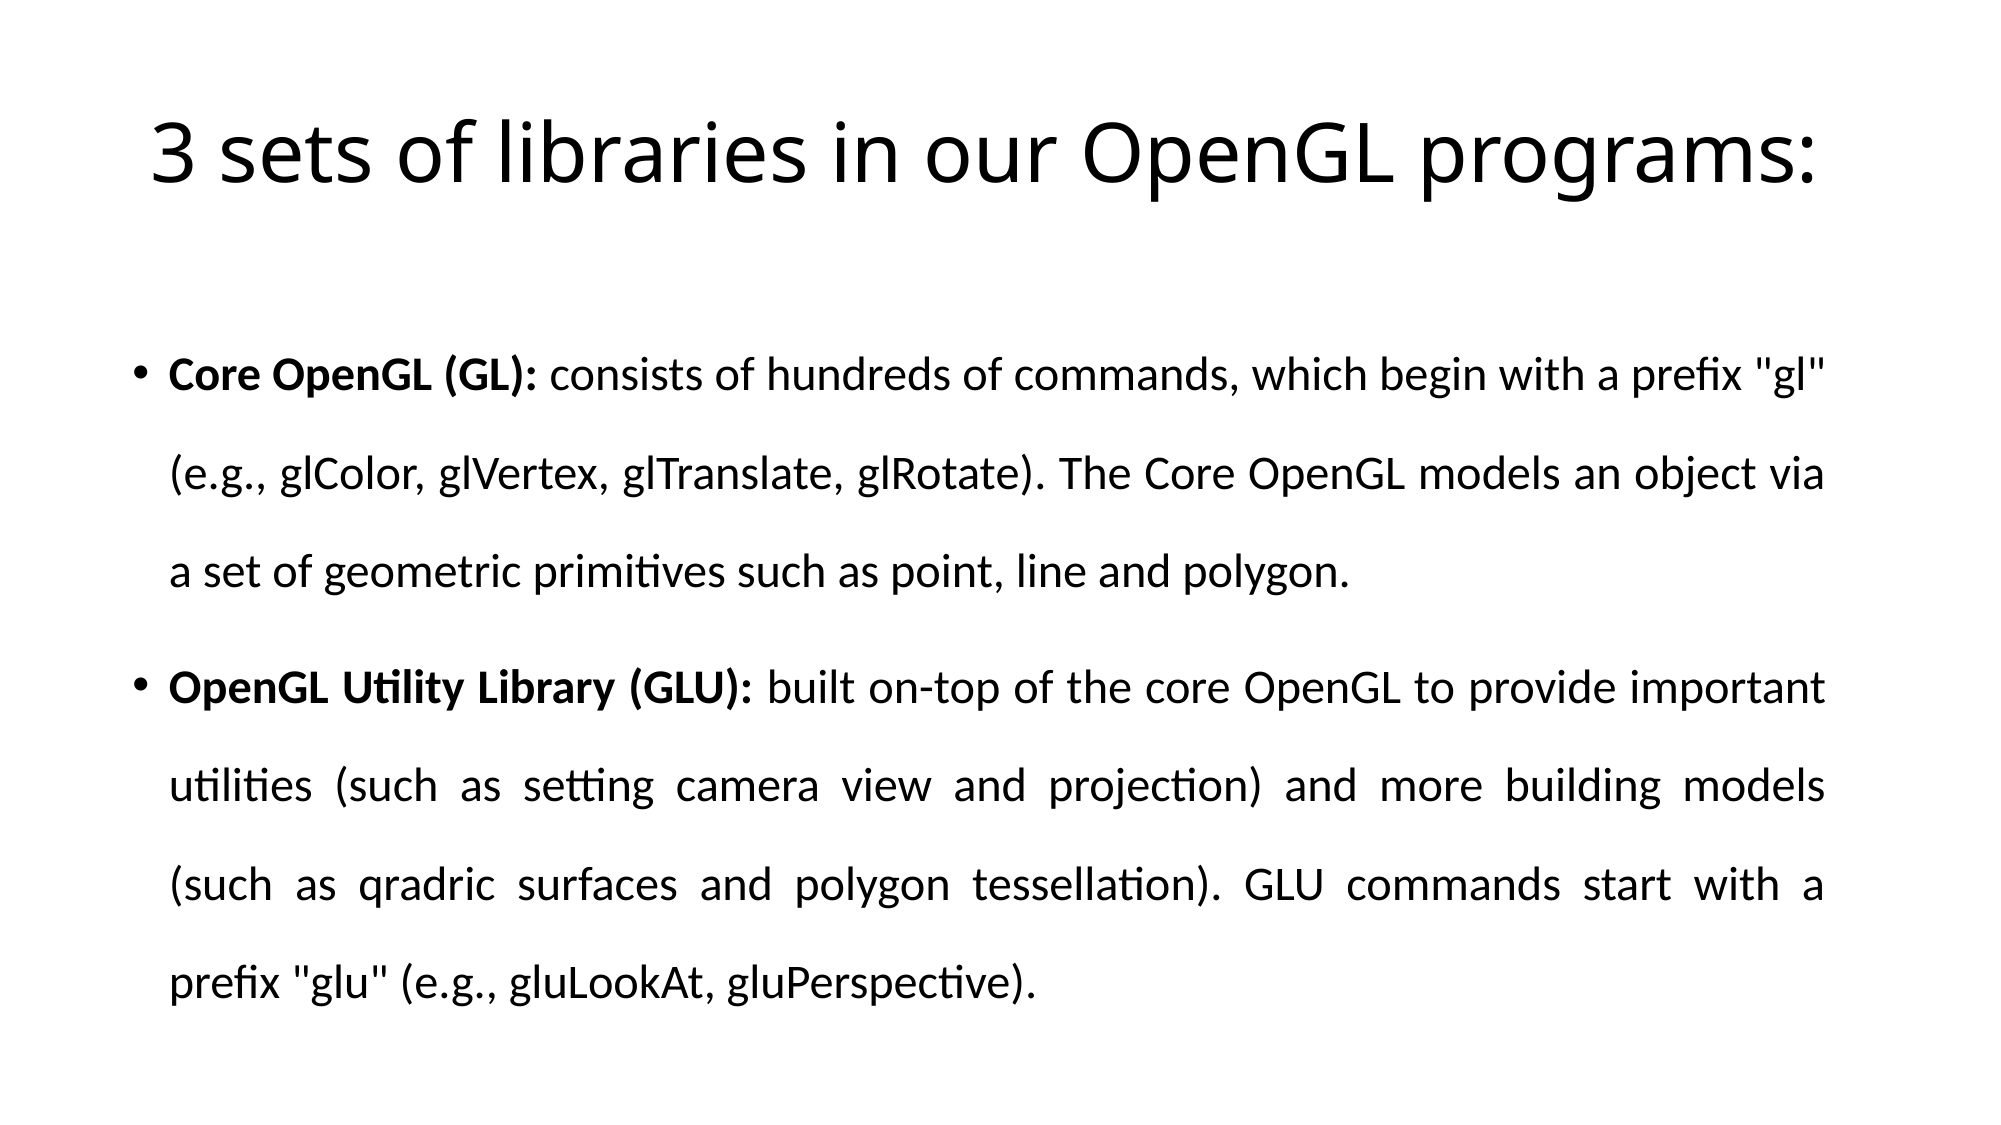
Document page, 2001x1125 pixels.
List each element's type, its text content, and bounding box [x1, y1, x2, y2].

list Core OpenGL (GL): consists of hundreds of commands, which begin with a prefix "gl" (e.g., glColor, glVertex, glTranslate, glRotate). The Core OpenGL models an object via a set of geometric primitives such as point, line and polygon. OpenGL Utility Library (GLU): built on-top of the core OpenGL to provide important utilities (such as setting camera view and projection) and more building models (such as qradric surfaces and polygon tessellation). GLU commands start with a prefix "glu" (e.g., gluLookAt, gluPerspective). [117, 219, 1843, 1032]
title 3 sets of libraries in our OpenGL programs: [135, 102, 1861, 309]
